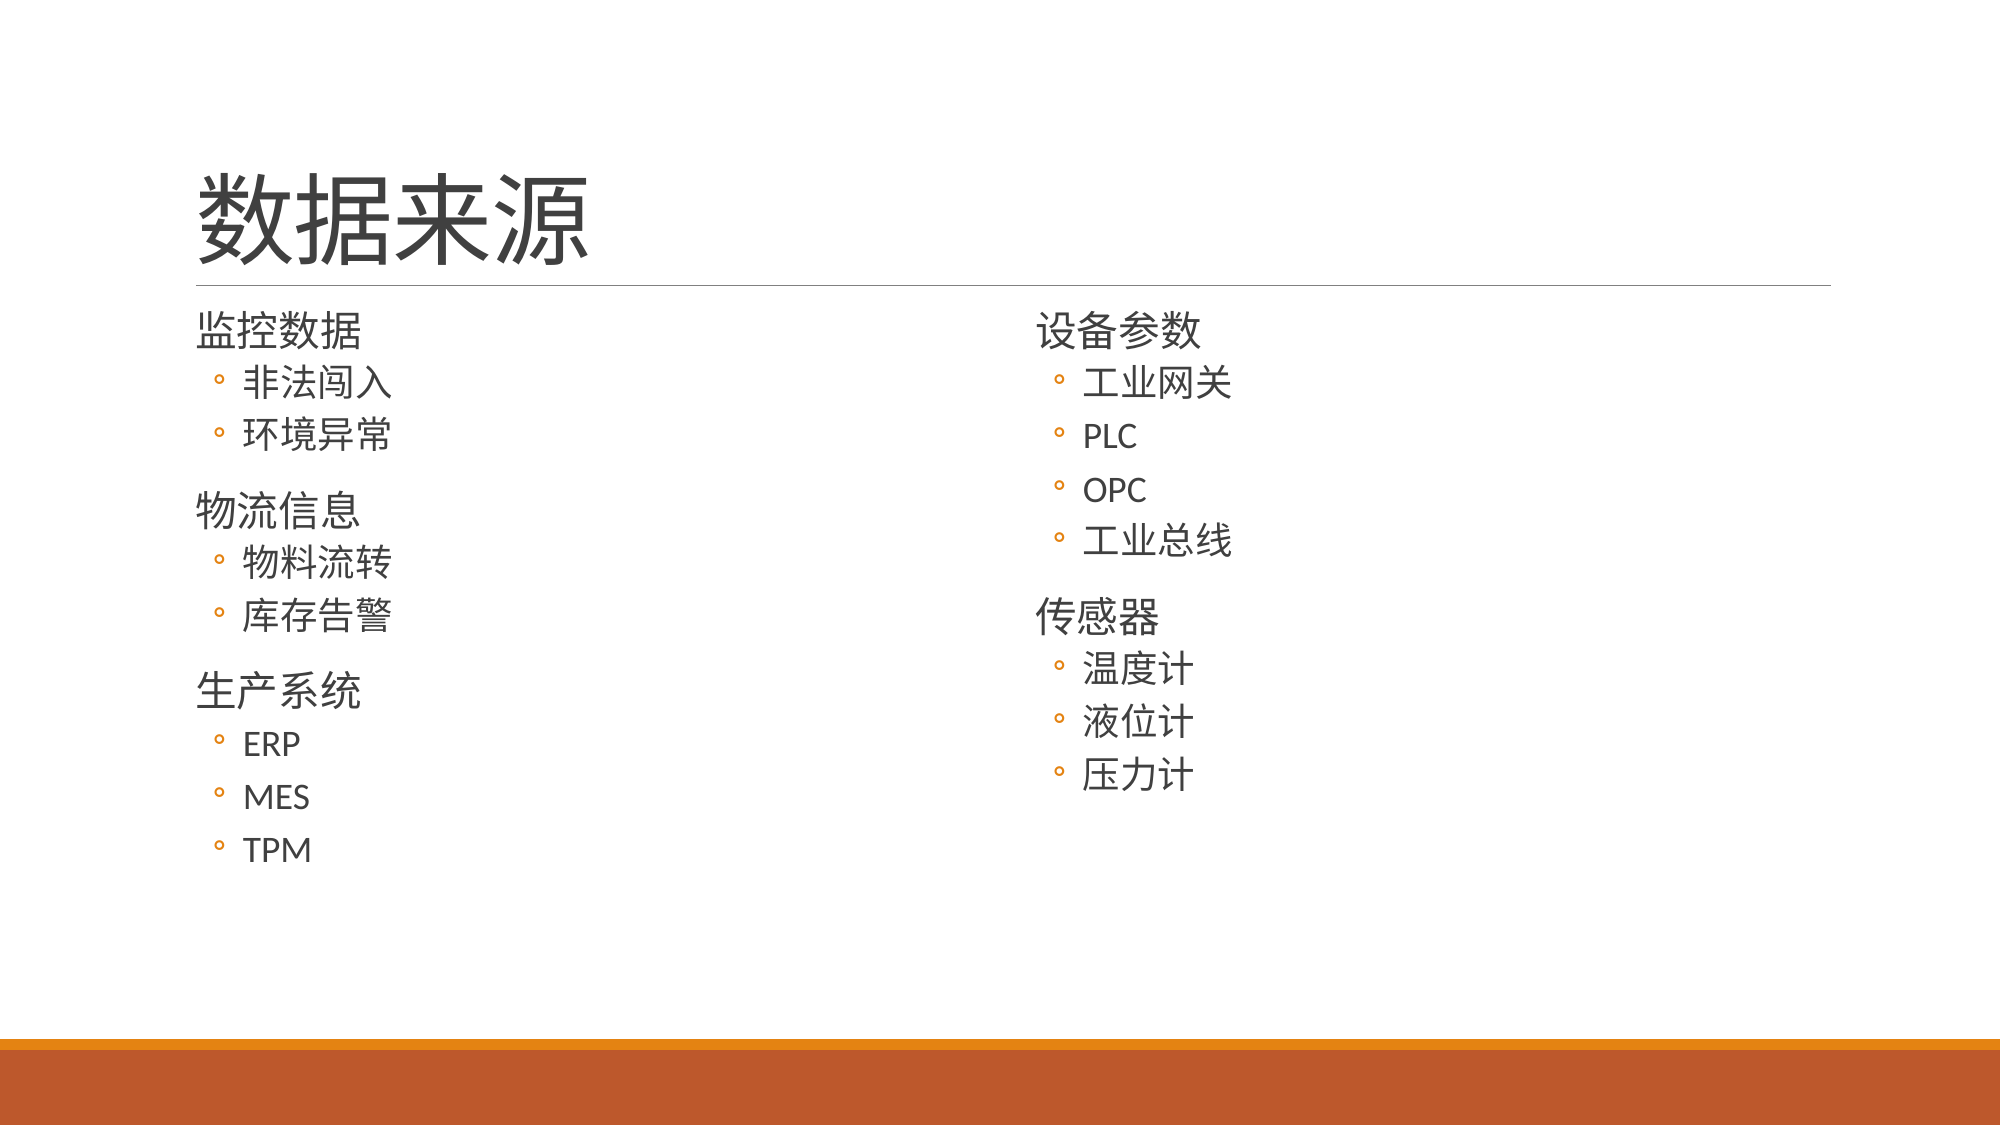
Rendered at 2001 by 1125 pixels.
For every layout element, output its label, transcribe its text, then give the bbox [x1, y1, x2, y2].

list 监控数据 非法闯入 环境异常 物流信息 物料流转 库存告警 生产系统 ERP MES TPM [180, 302, 990, 963]
title 数据来源 [180, 47, 1830, 285]
list 设备参数 工业网关 PLC OPC 工业总线 传感器 温度计 液位计 压力计 [1020, 302, 1830, 963]
